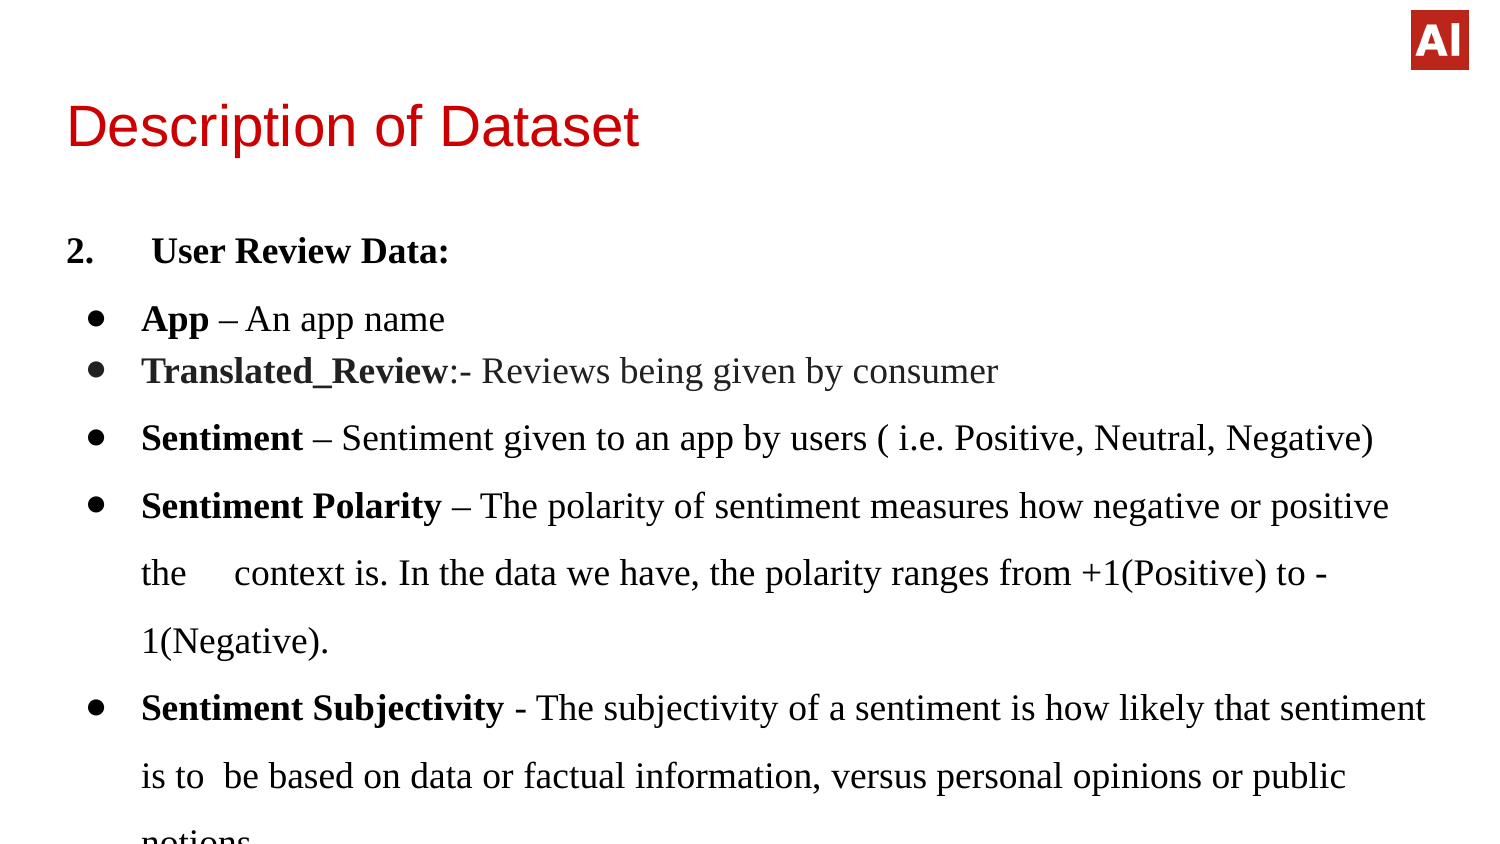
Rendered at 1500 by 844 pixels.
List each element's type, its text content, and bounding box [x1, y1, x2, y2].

title Description of Dataset [51, 72, 1449, 167]
list 2. User Review Data: App – An app name Translated_Review:- Reviews being given by consumer Sentiment – Sentiment given to an app by users ( i.e. Positive, Neutral, Negative) Sentiment Polarity – The polarity of sentiment measures how negative or positive the context is. In the data we have, the polarity ranges from +1(Positive) to -1(Negative). Sentiment Subjectivity - The subjectivity of a sentiment is how likely that sentiment is to be based on data or factual information, versus personal opinions or public notions. [51, 189, 1449, 840]
picture [1411, 10, 1469, 70]
